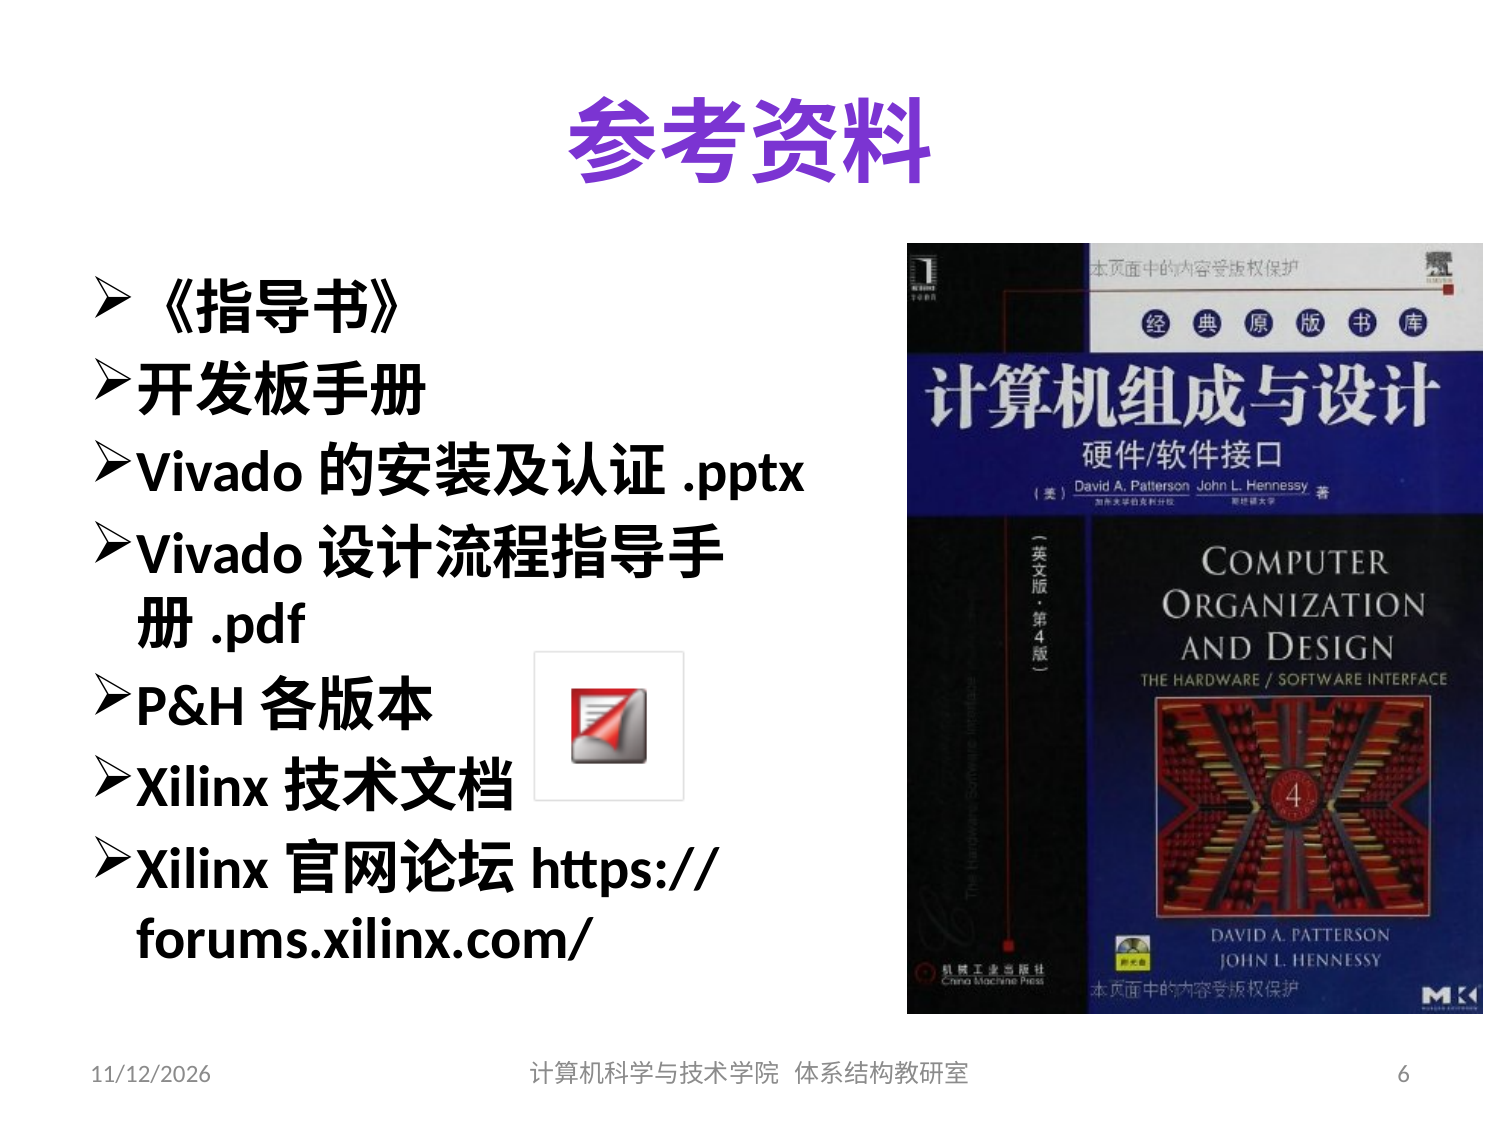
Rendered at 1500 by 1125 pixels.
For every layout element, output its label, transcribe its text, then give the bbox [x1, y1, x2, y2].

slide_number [75, 1042, 425, 1103]
picture [907, 243, 1483, 1014]
footer 计算机科学与技术学院 体系结构教研室 [512, 1042, 988, 1103]
slide_number 6 [1074, 1042, 1425, 1103]
picture [526, 644, 692, 803]
title 参考资料 [75, 45, 1425, 233]
list 《指导书》 开发板手册 Vivado的安装及认证.pptx Vivado设计流程指导手册.pdf P&H各版本 Xilinx技术文档 Xilinx官网论坛https://forums.xilinx.com/ [75, 262, 902, 1005]
